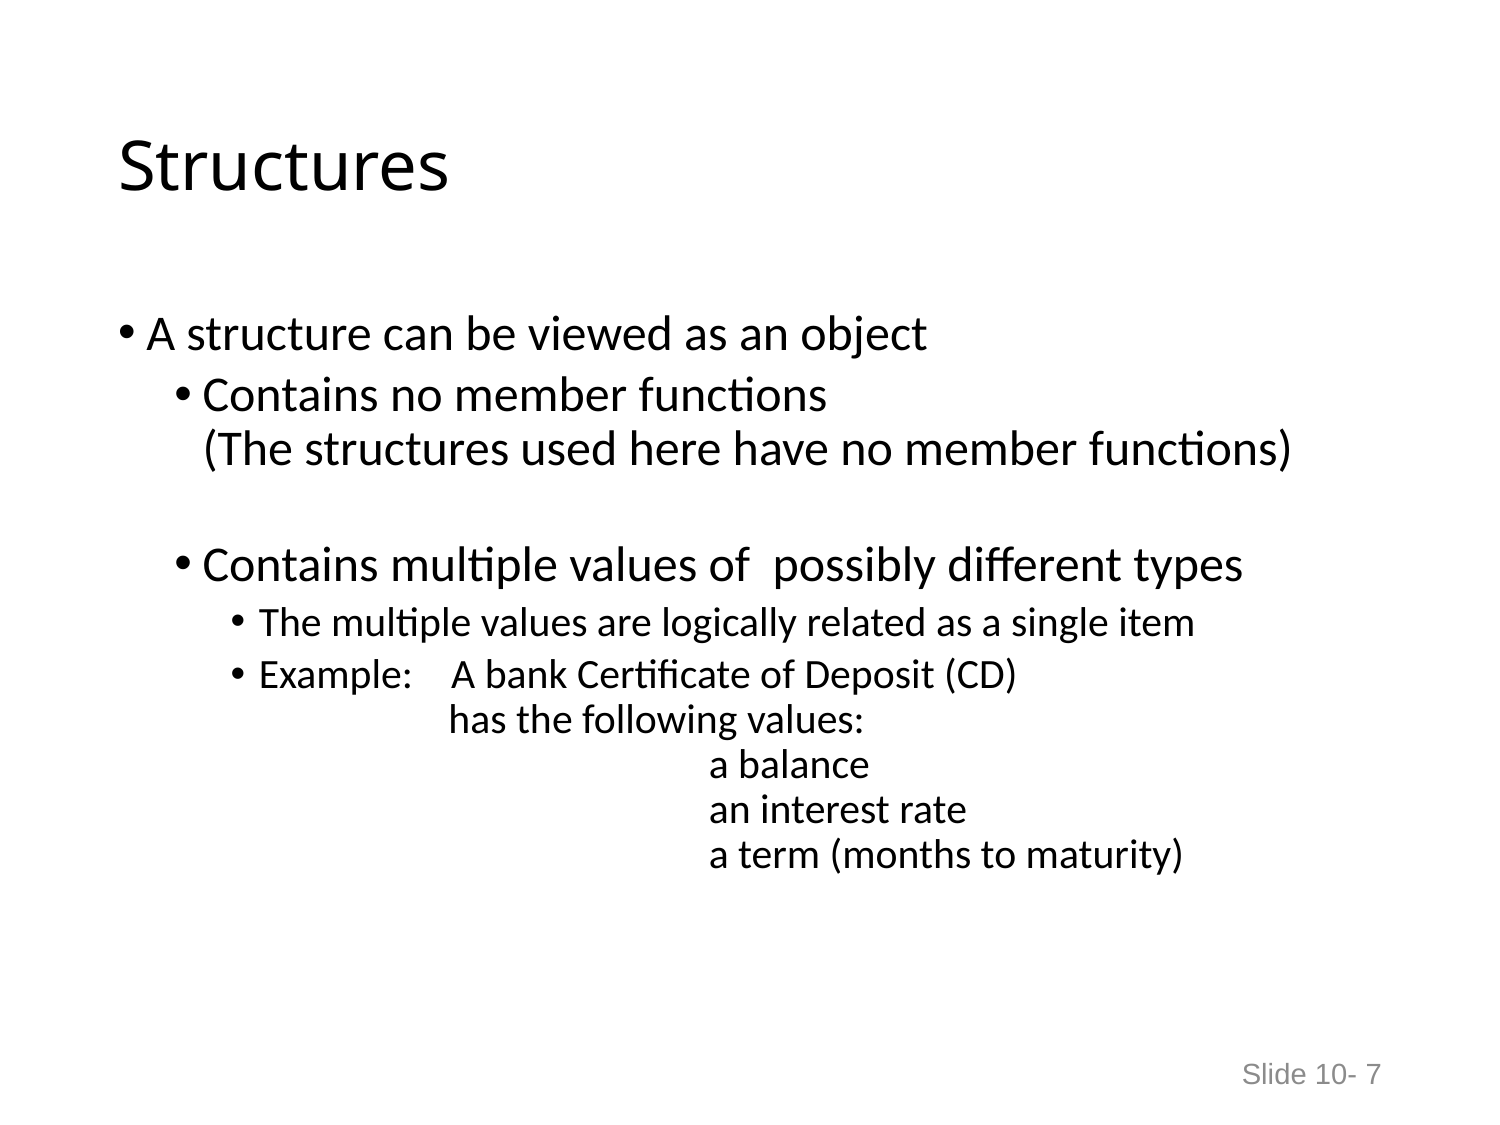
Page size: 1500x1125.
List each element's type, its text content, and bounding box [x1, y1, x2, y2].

list A structure can be viewed as an object Contains no member functions (The structures used here have no member functions) Contains multiple values of possibly different types The multiple values are logically related as a single item Example: A bank Certificate of Deposit (CD) has the following values: a balance an interest rate a term (months to maturity) [103, 299, 1397, 913]
title Structures [103, 59, 1397, 278]
slide_number Slide 10- 7 [1059, 1042, 1397, 1103]
